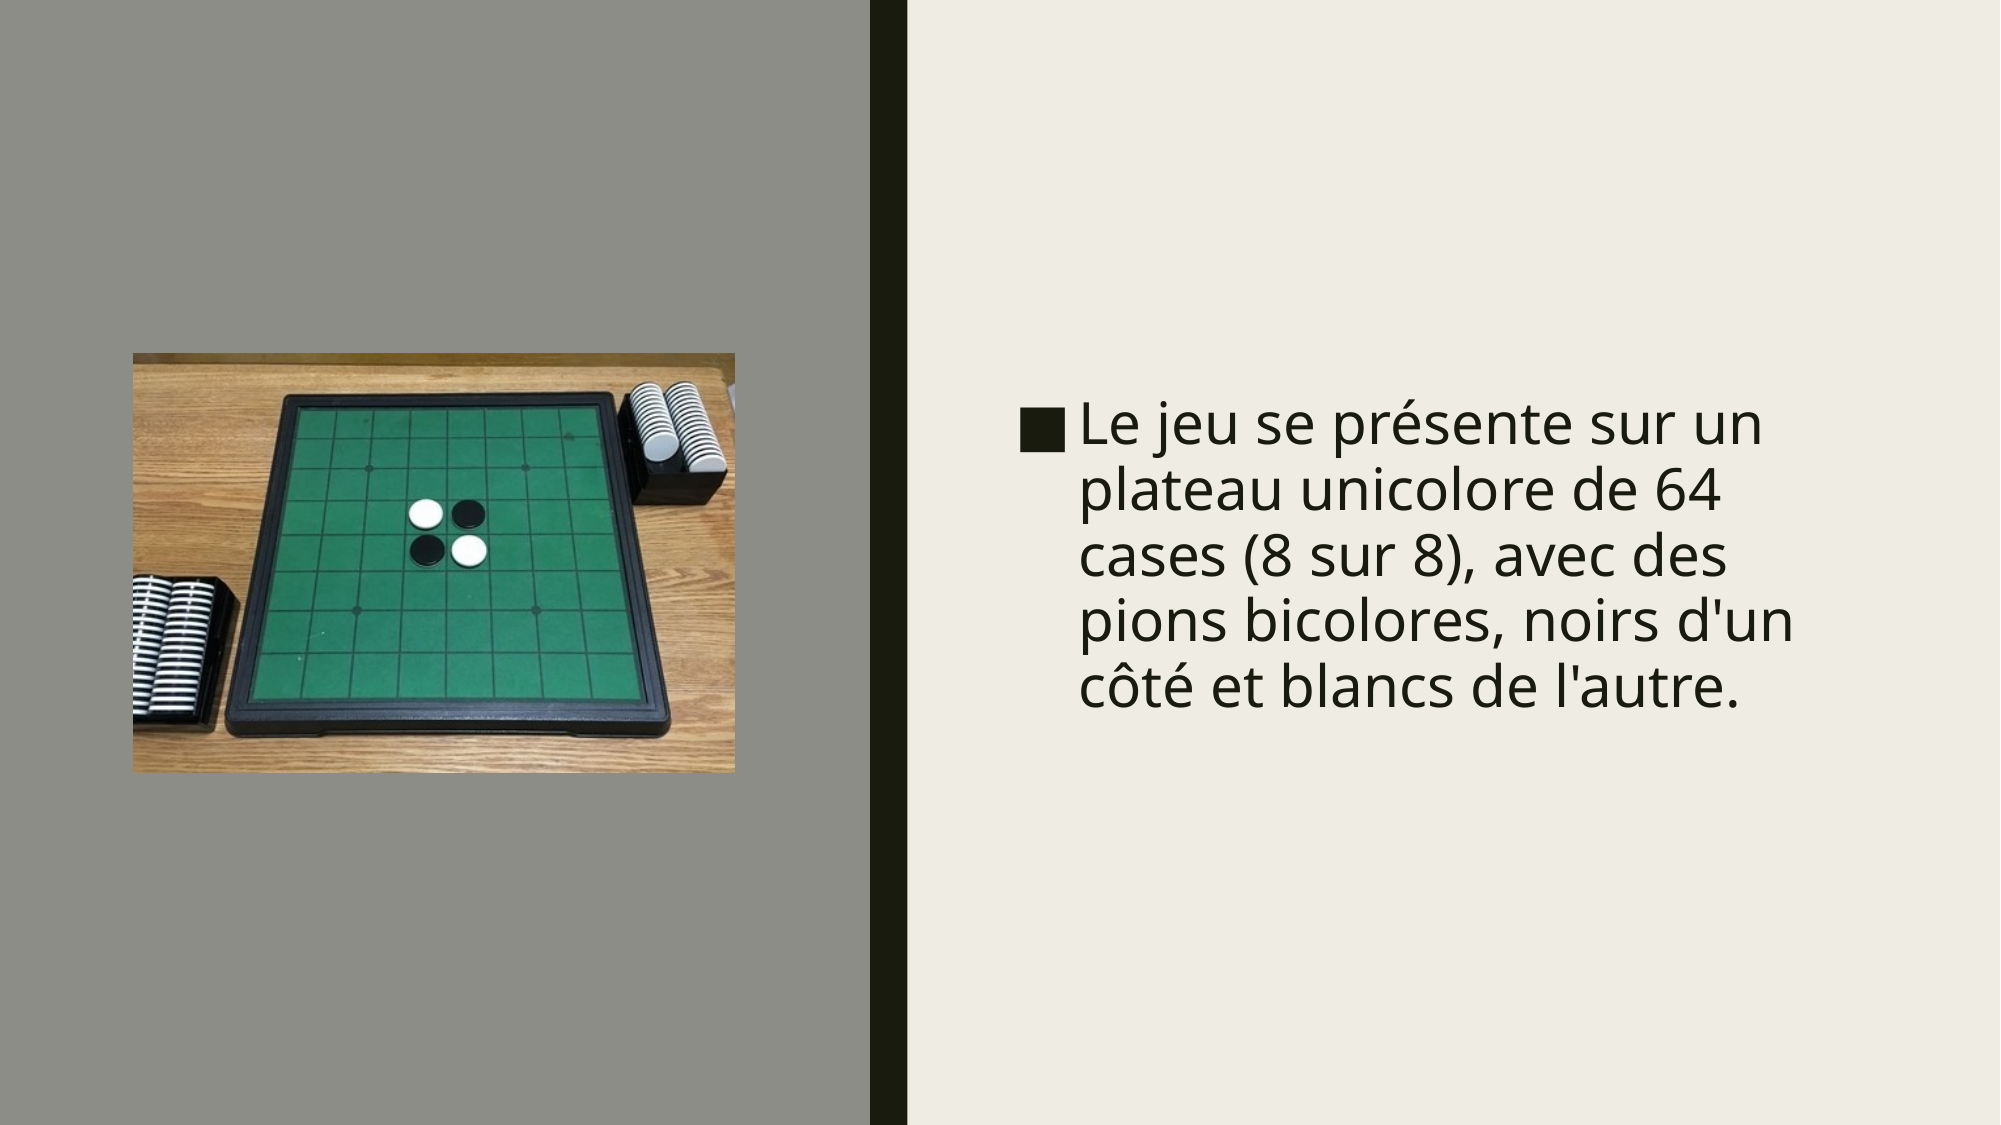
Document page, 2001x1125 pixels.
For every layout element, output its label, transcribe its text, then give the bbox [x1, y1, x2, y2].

list Le jeu se présente sur un plateau unicolore de 64 cases (8 sur 8), avec des pions bicolores, noirs d'un côté et blancs de l'autre. [1000, 384, 1856, 1125]
picture [133, 353, 735, 773]
